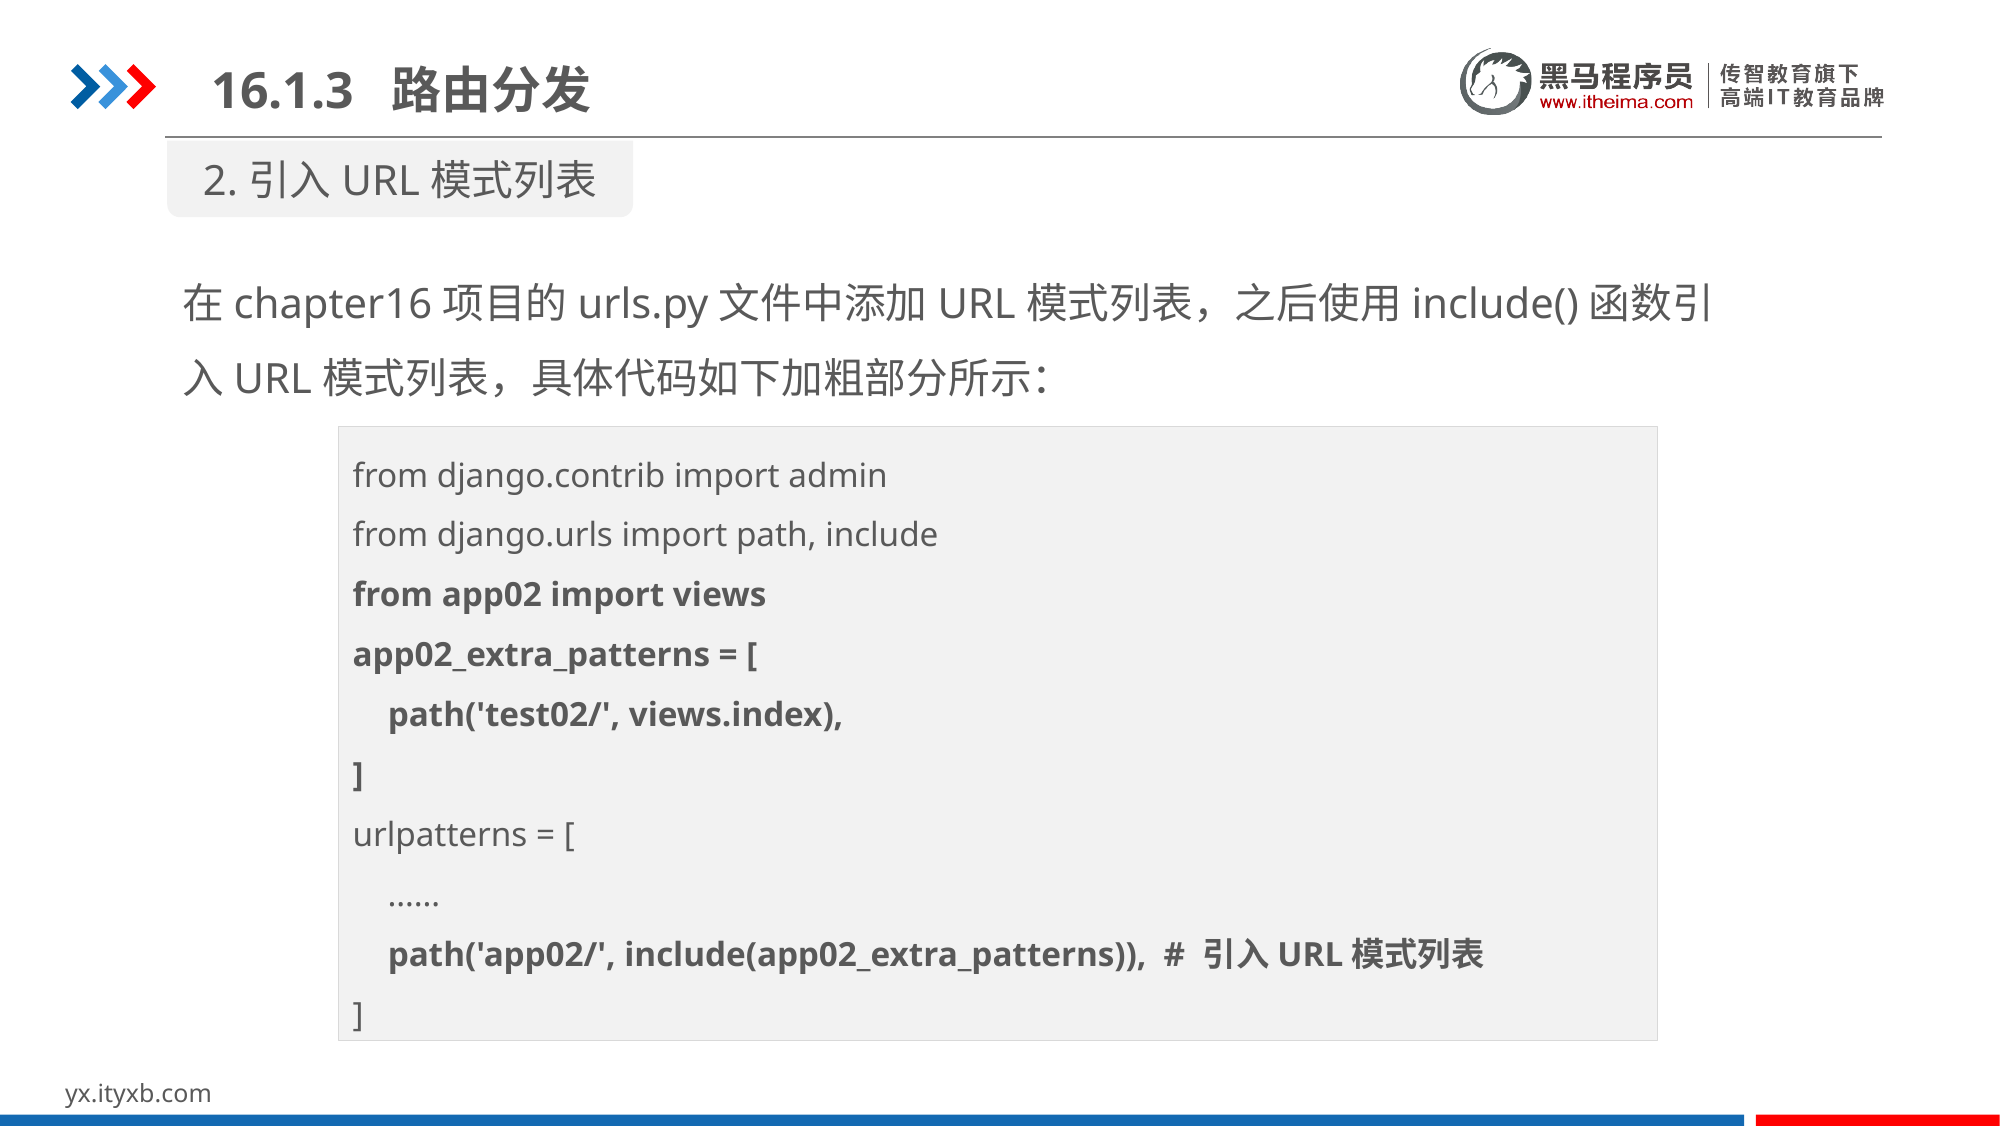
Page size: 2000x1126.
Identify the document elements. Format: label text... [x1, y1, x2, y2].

text_box 16.1.3 路由分发 [196, 42, 1008, 136]
picture [1460, 48, 1887, 115]
text_box 在chapter16项目的urls.py文件中添加URL模式列表，之后使用include()函数引入URL模式列表，具体代码如下加粗部分所示： [167, 244, 1756, 409]
text_box from django.contrib import admin from django.urls import path, include from app02 import views app02_extra_patterns = [ path('test02/', views.index), ] urlpatterns = [ …… path('app02/', include(app02_extra_patterns)), # 引入URL模式列表 ] [336, 424, 1660, 1042]
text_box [166, 140, 634, 218]
